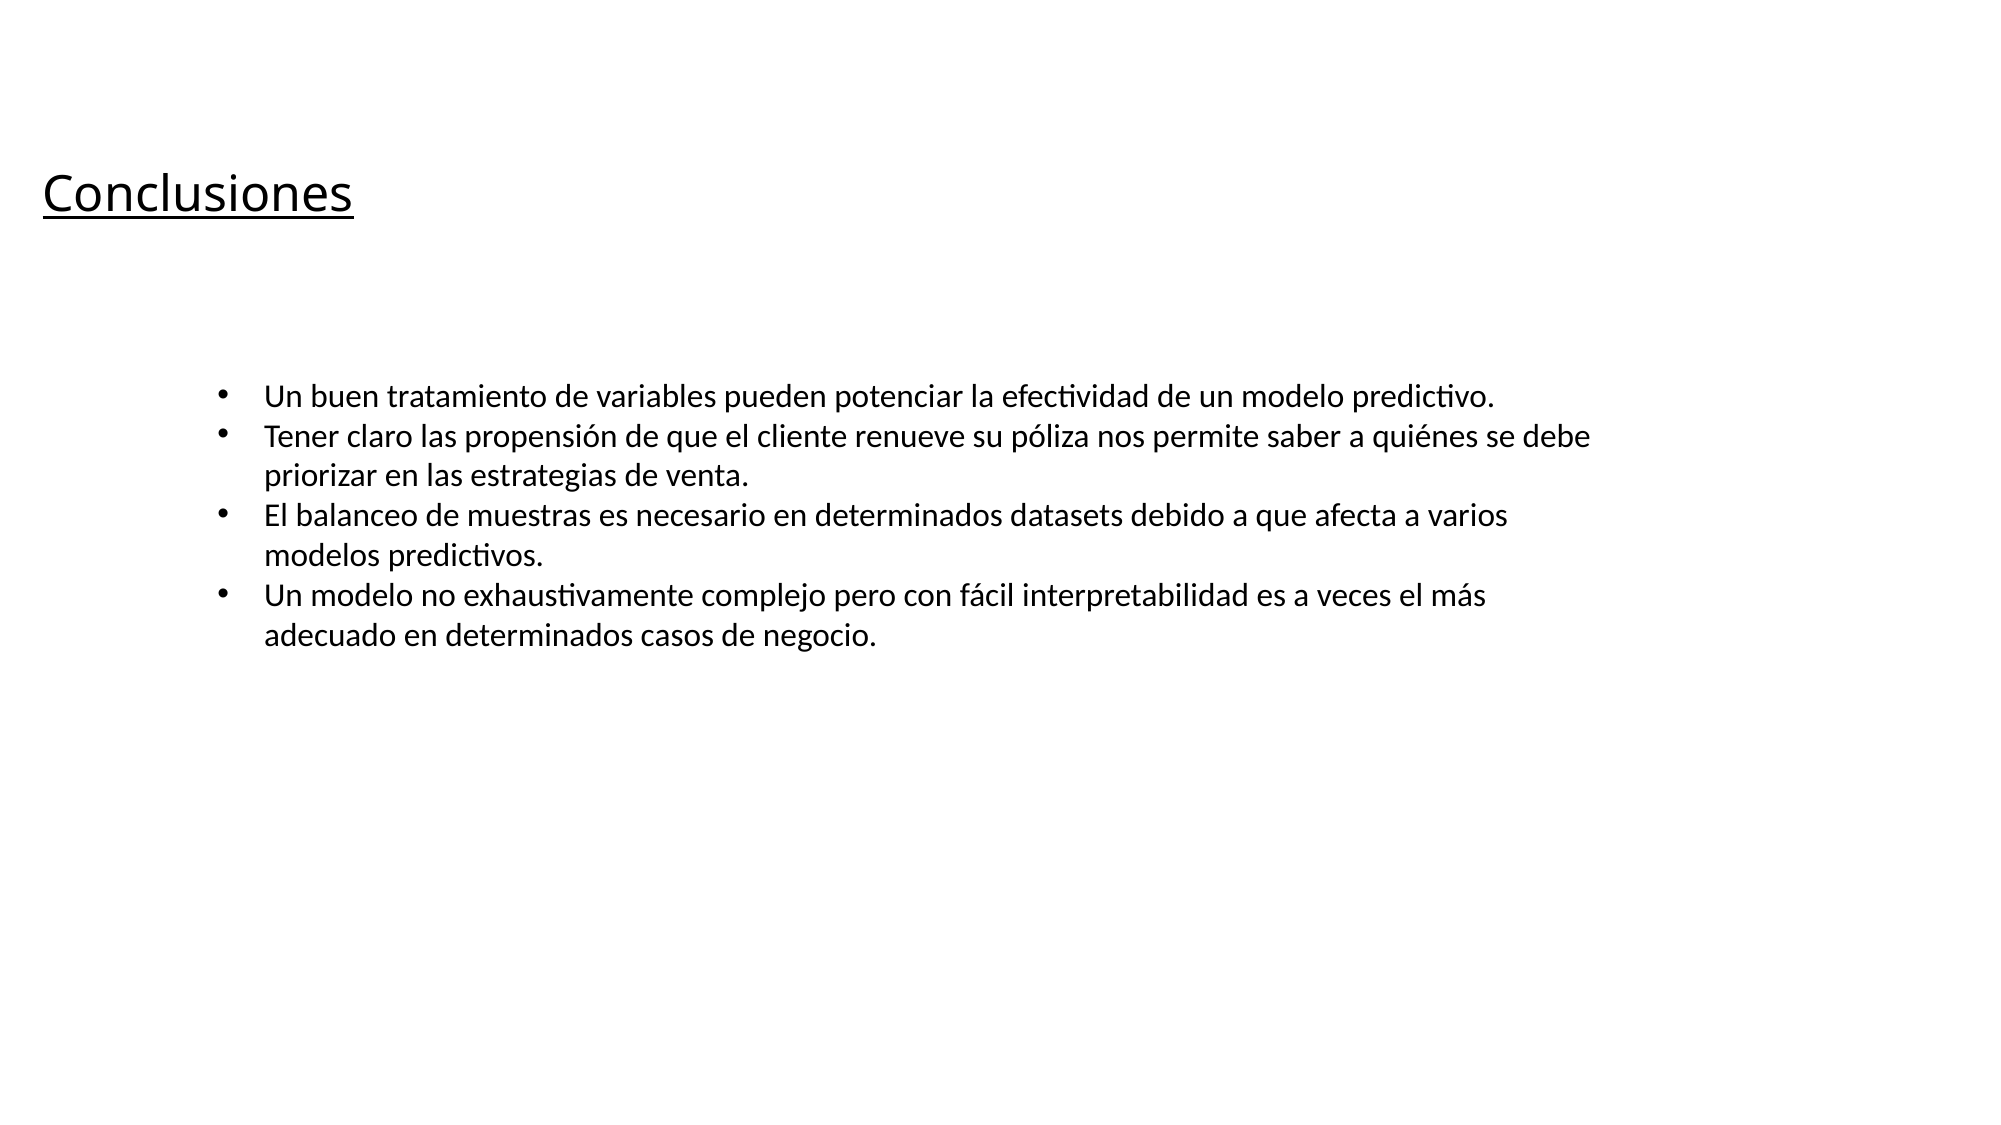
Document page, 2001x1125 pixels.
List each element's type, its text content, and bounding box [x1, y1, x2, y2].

text_box Un buen tratamiento de variables pueden potenciar la efectividad de un modelo predictivo. Tener claro las propensión de que el cliente renueve su póliza nos permite saber a quiénes se debe priorizar en las estrategias de venta. El balanceo de muestras es necesario en determinados datasets debido a que afecta a varios modelos predictivos. Un modelo no exhaustivamente complejo pero con fácil interpretabilidad es a veces el más adecuado en determinados casos de negocio. [202, 366, 1630, 701]
text_box Conclusiones [27, 154, 707, 230]
